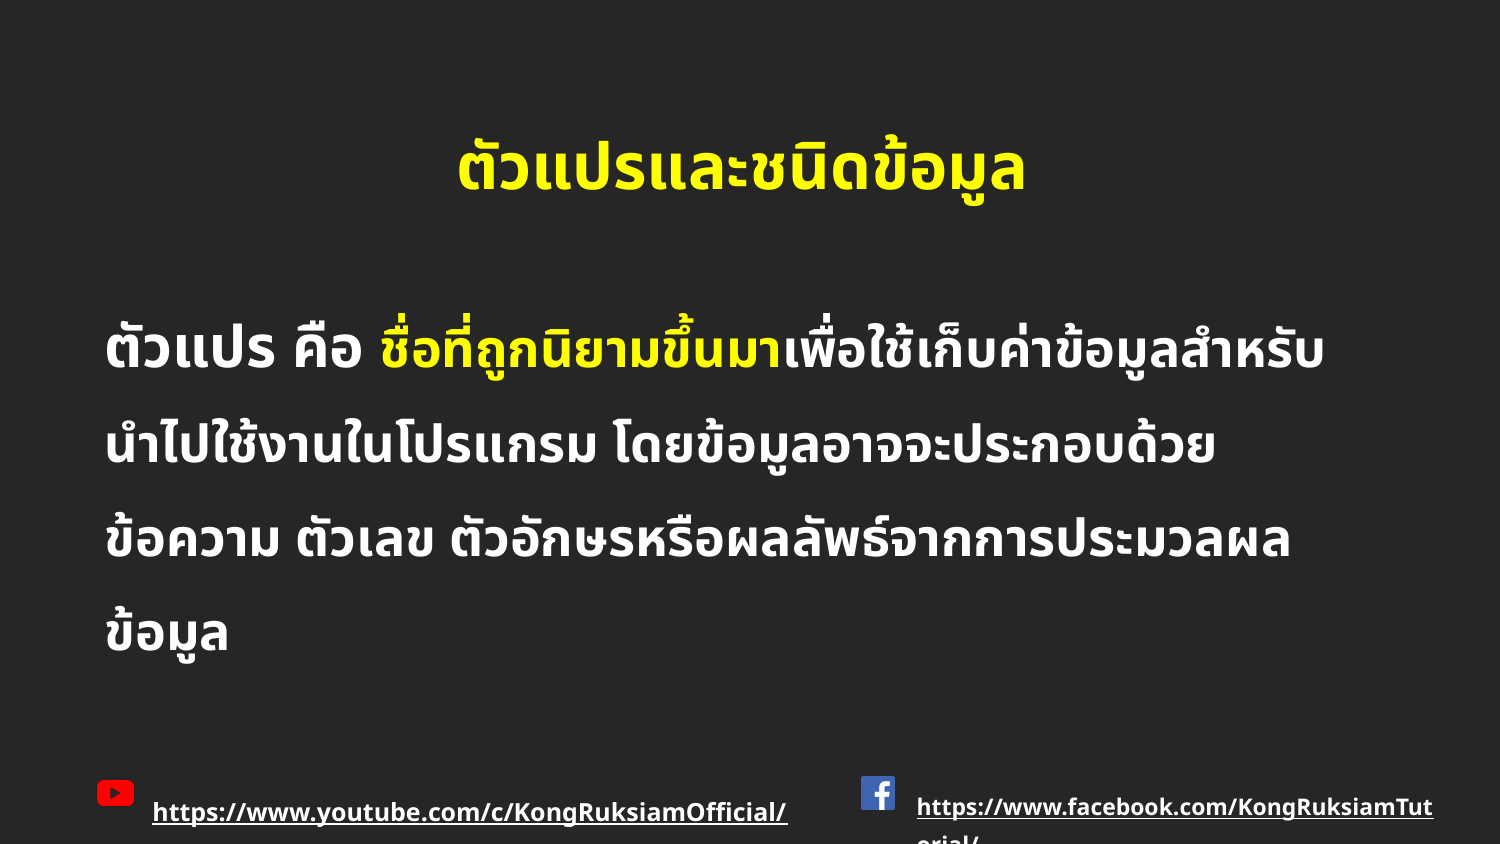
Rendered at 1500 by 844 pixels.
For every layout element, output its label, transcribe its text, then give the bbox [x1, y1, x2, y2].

picture [92, 770, 139, 817]
picture [861, 776, 895, 811]
list ตัวแปรและชนิดข้อมูล [0, 82, 1493, 207]
text_box https://www.youtube.com/c/KongRuksiamOfficial/ [137, 764, 873, 834]
text_box https://www.facebook.com/KongRuksiamTutorial/ [901, 762, 1463, 808]
text_box ตัวแปร คือ ชื่อที่ถูกนิยามขึ้นมาเพื่อใช้เก็บค่าข้อมูลสำหรับ นำไปใช้งานในโปรแกรม โดยข้อมูลอาจจะประกอบด้วย ข้อความ ตัวเลข ตัวอักษรหรือผลลัพธ์จากการประมวลผลข้อมูล [89, 266, 1411, 643]
